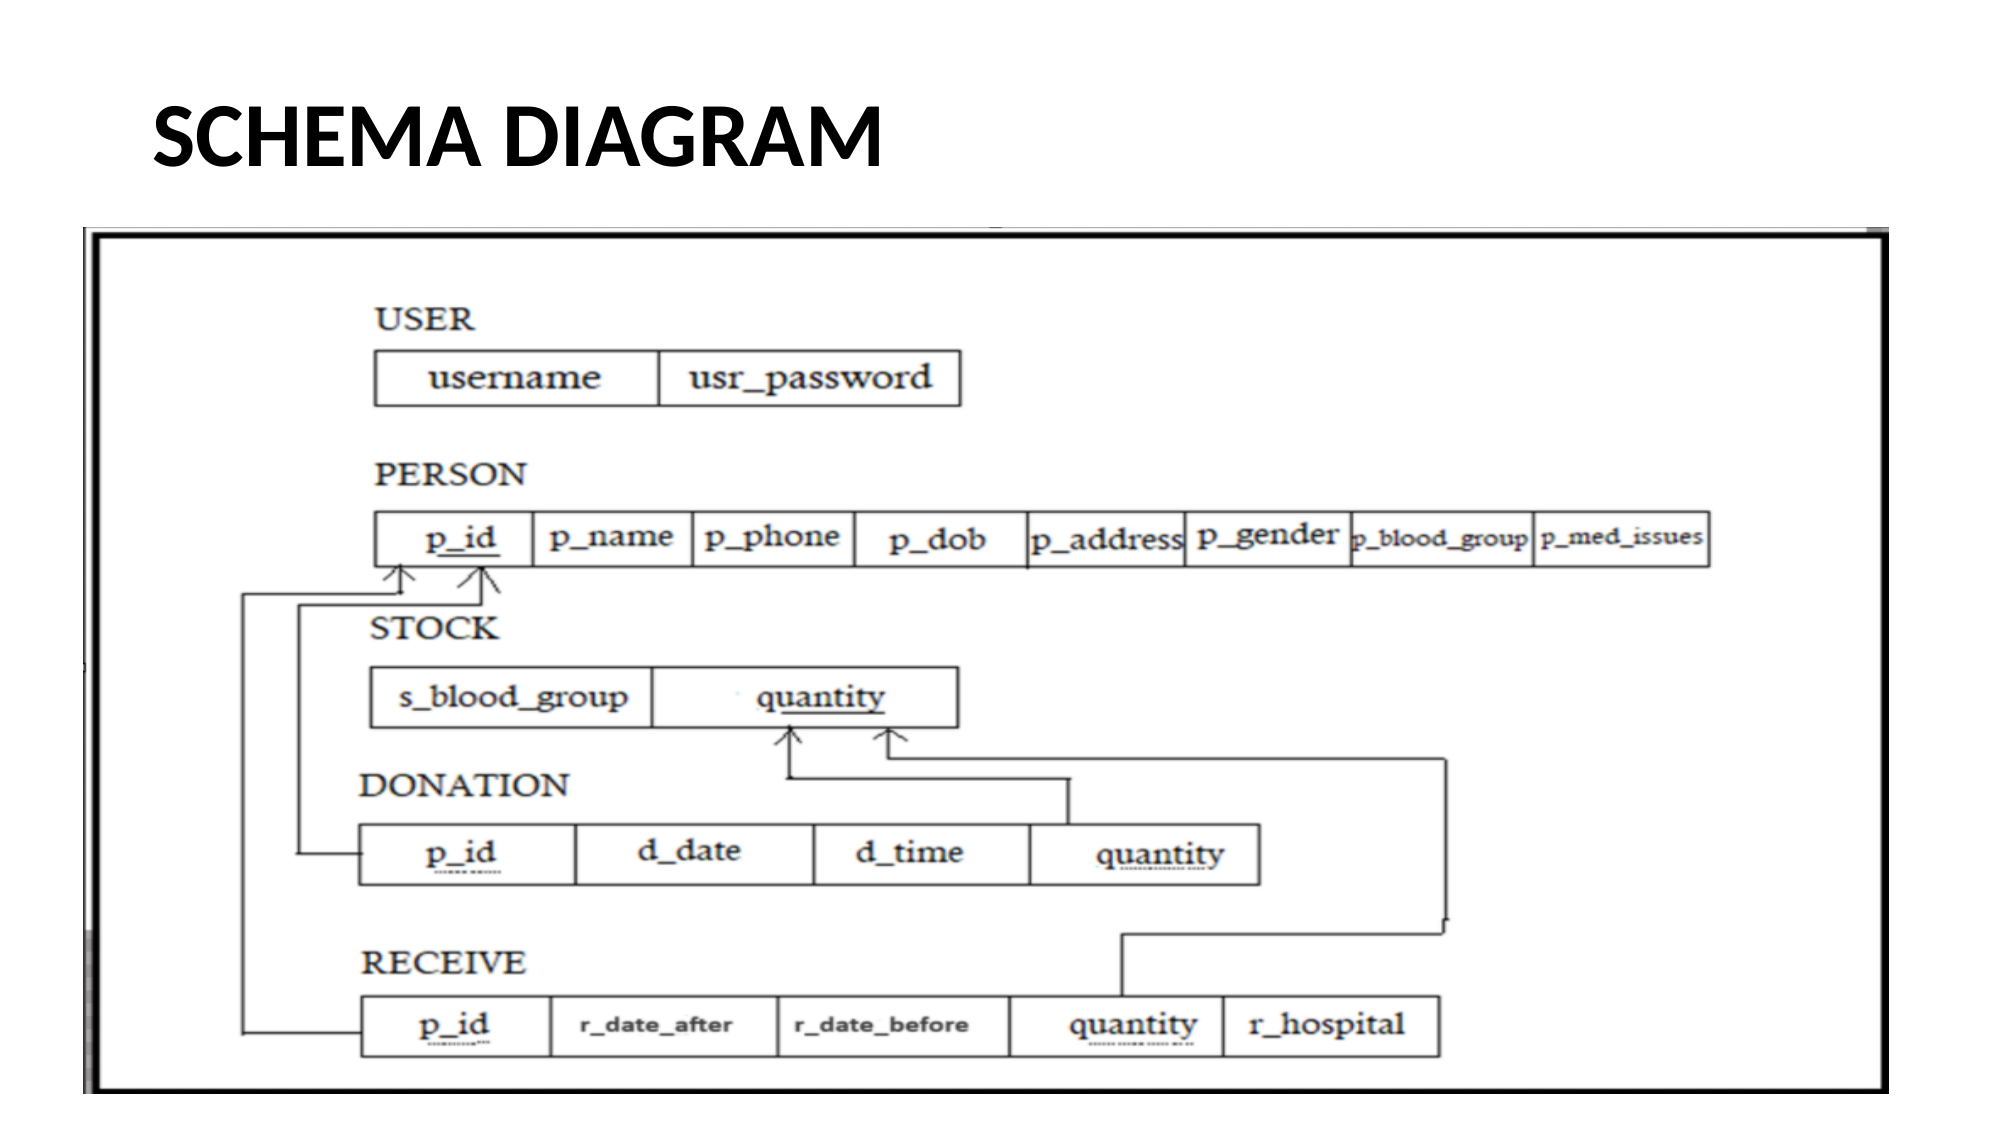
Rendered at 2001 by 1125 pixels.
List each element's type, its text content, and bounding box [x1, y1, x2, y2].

picture [83, 227, 1889, 1095]
title SCHEMA DIAGRAM [137, 59, 1863, 214]
